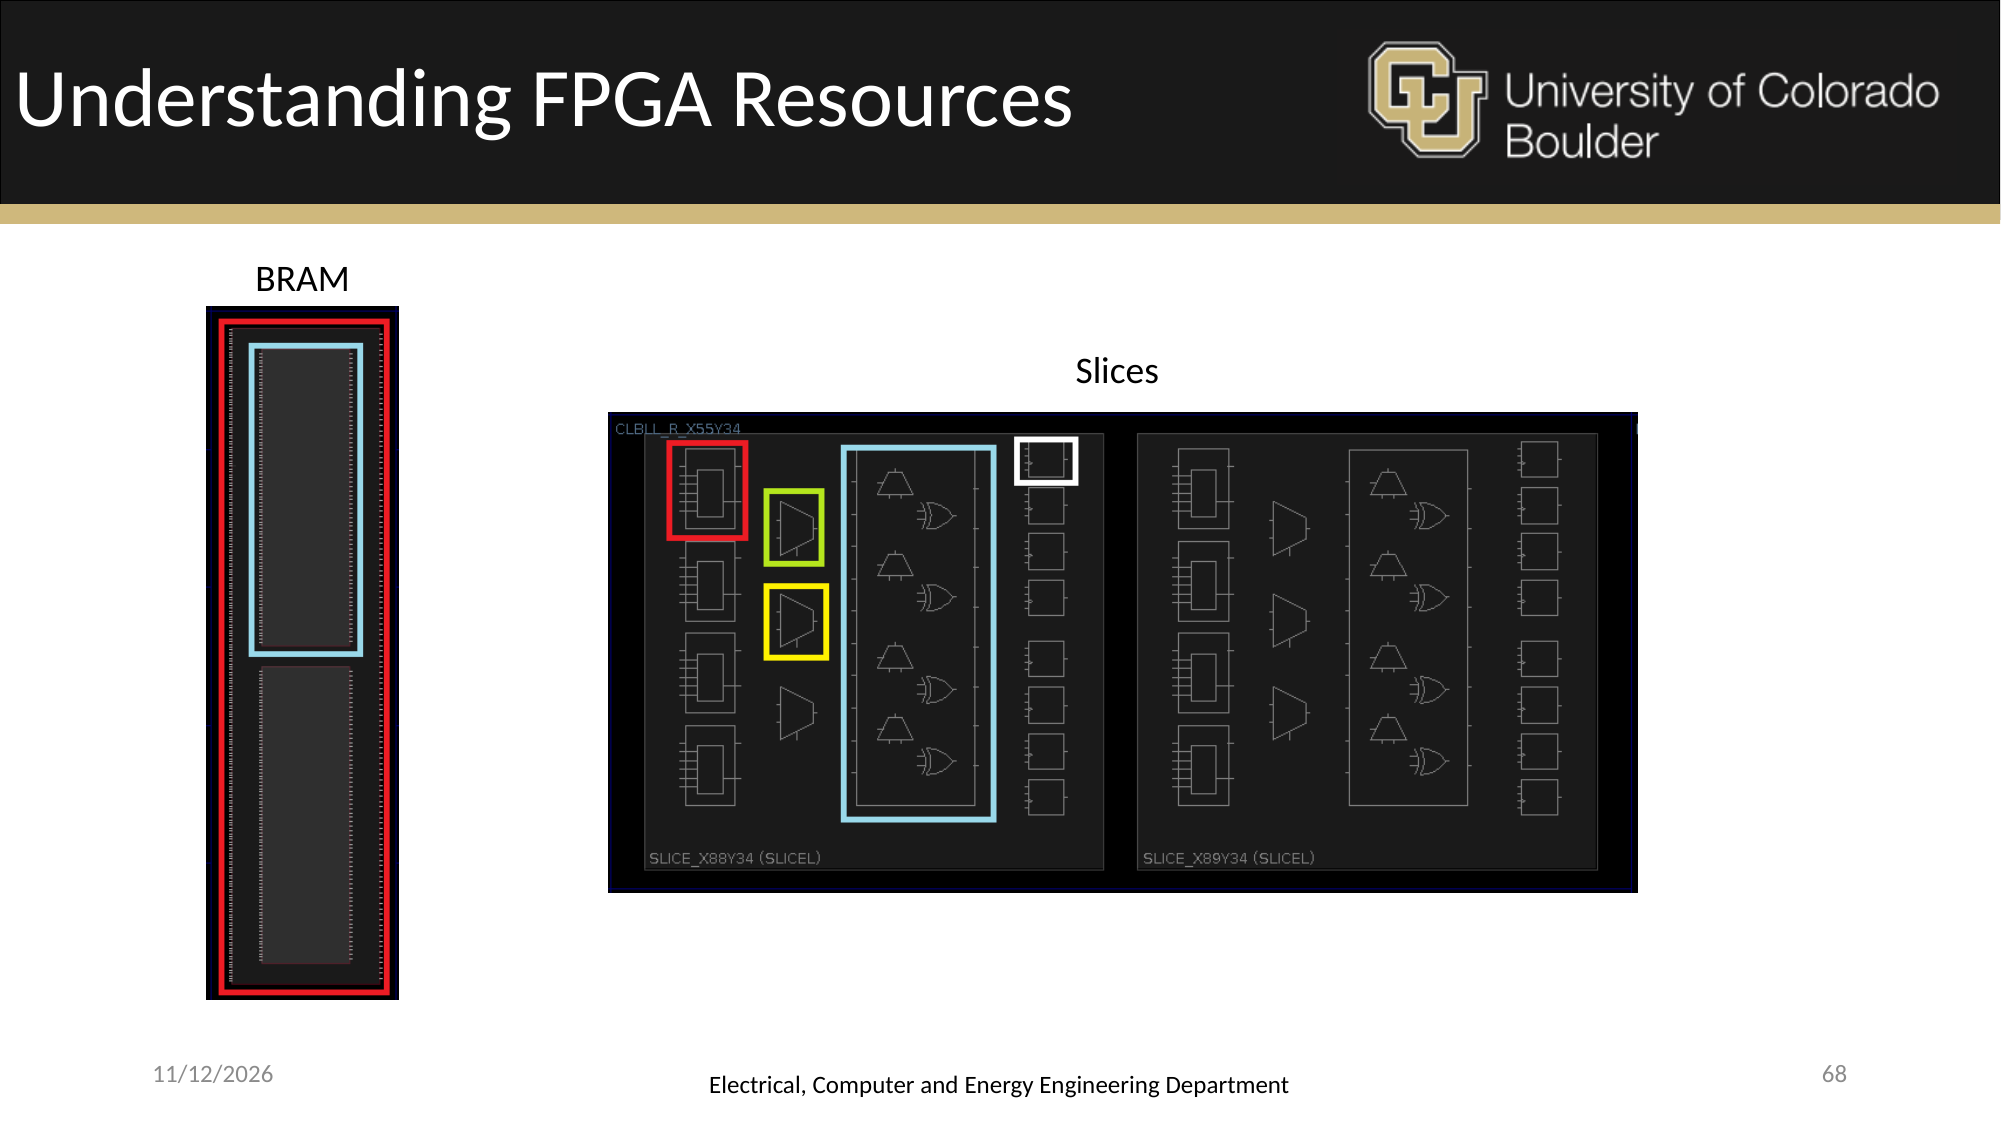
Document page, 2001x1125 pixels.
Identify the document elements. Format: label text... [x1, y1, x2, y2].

picture [608, 412, 1638, 893]
picture [1337, 29, 1957, 185]
text_box BRAM [240, 246, 434, 306]
picture [206, 306, 399, 1000]
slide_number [137, 1042, 588, 1103]
footer Electrical, Computer and Energy Engineering Department [662, 1042, 1338, 1125]
text_box Slices [1060, 338, 1433, 399]
text_box Understanding FPGA Resources [0, 36, 1446, 151]
slide_number 68 [1412, 1042, 1863, 1103]
